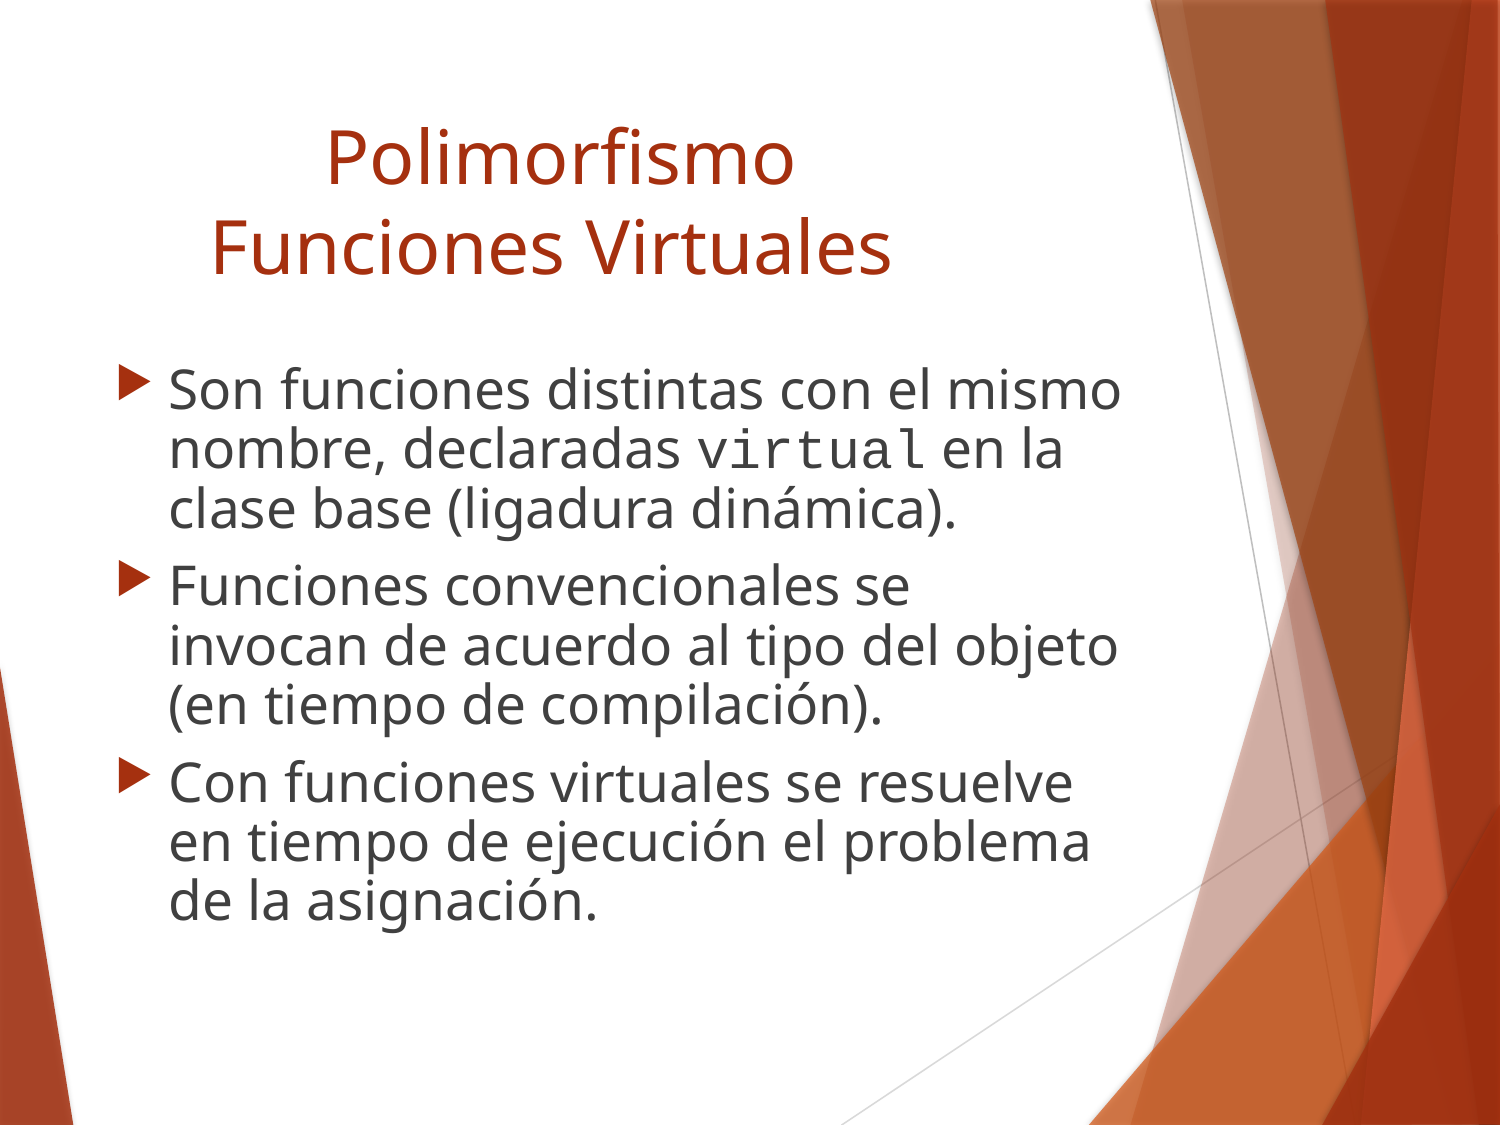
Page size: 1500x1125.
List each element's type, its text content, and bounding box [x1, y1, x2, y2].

list Son funciones distintas con el mismo nombre, declaradas virtual en la clase base (ligadura dinámica). Funciones convencionales se invocan de acuerdo al tipo del objeto (en tiempo de compilación). Con funciones virtuales se resuelve en tiempo de ejecución el problema de la asignación. [99, 354, 1142, 992]
title Polimorfismo Funciones Virtuales [29, 101, 1093, 319]
